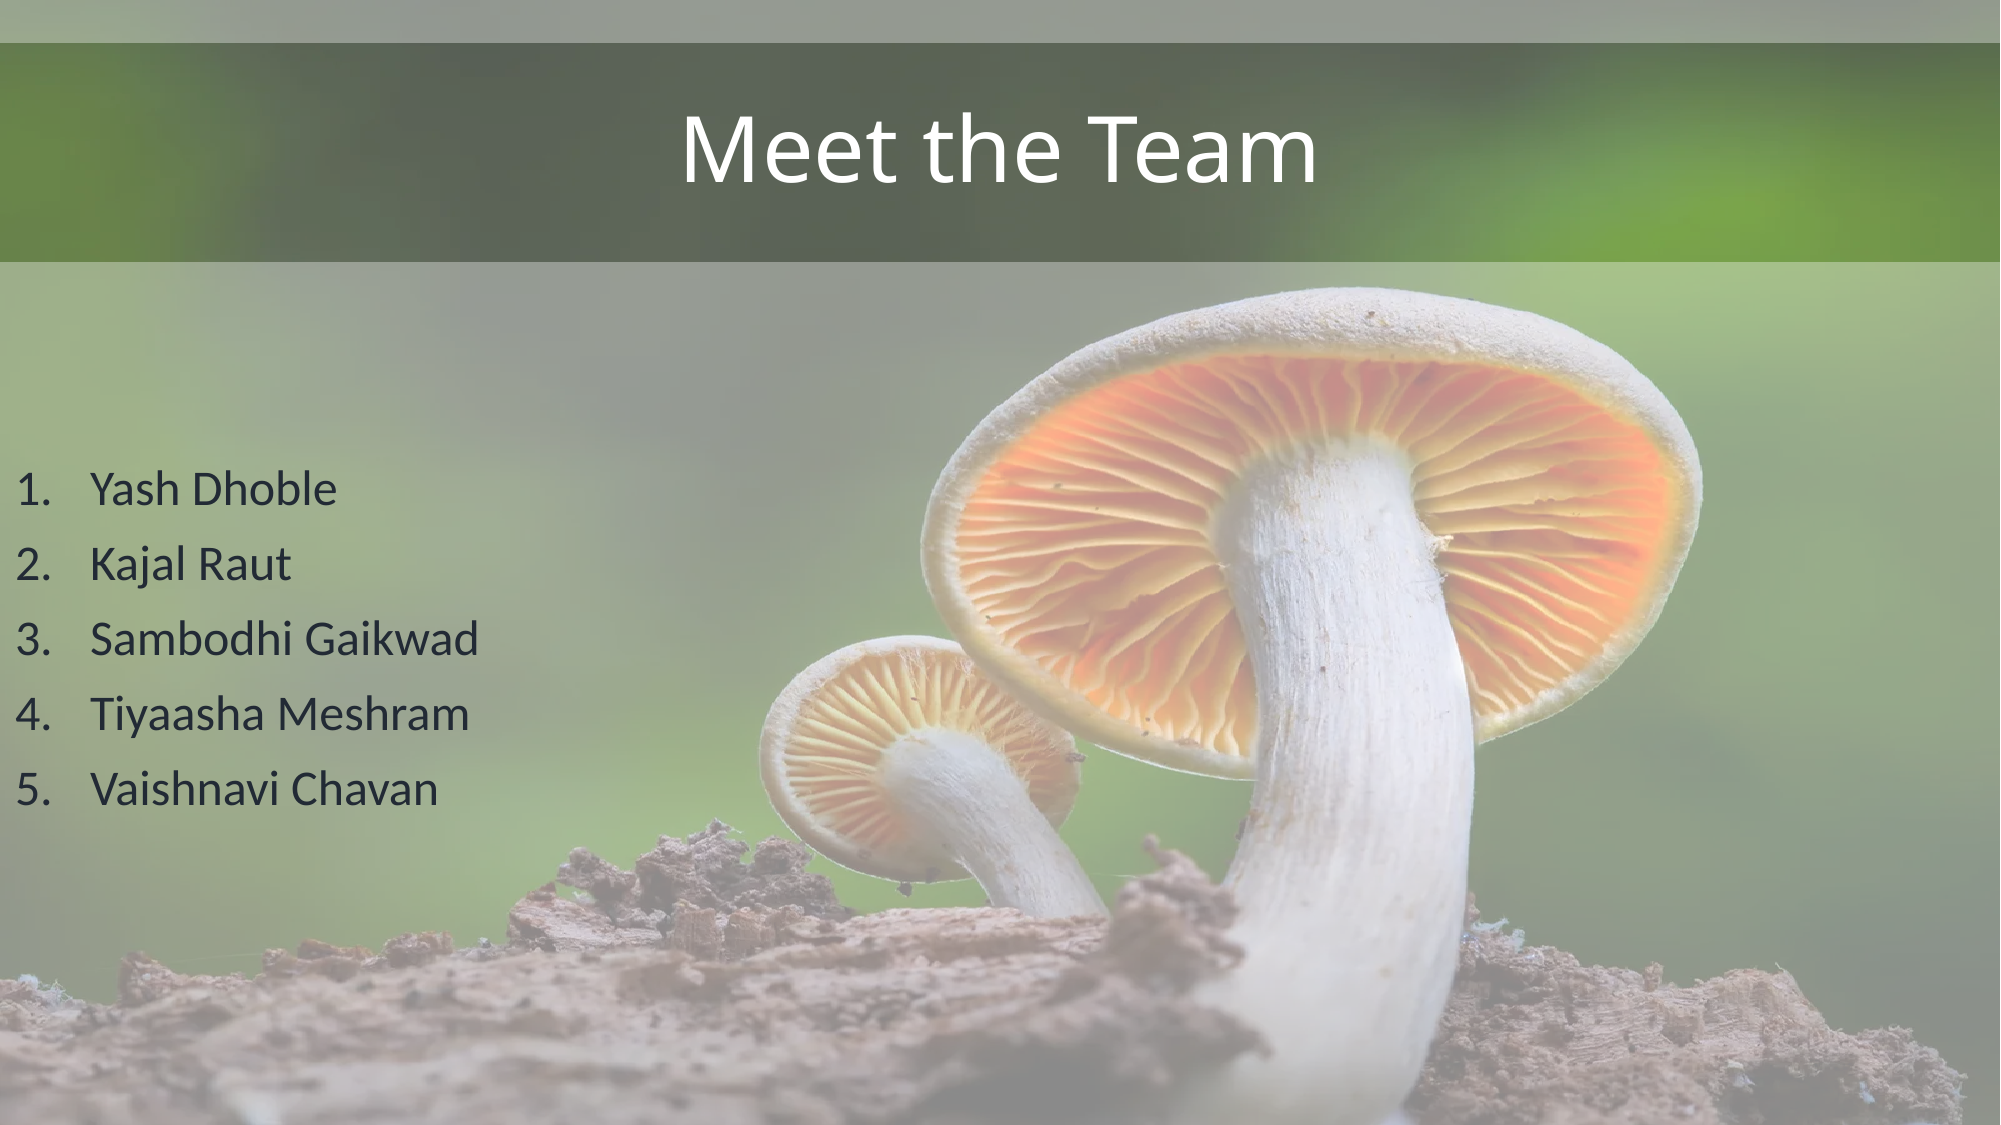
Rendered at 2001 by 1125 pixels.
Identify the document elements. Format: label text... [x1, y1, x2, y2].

list Yash Dhoble Kajal Raut Sambodhi Gaikwad Tiyaasha Meshram Vaishnavi Chavan [0, 455, 610, 923]
title Meet the Team [0, 43, 2000, 262]
